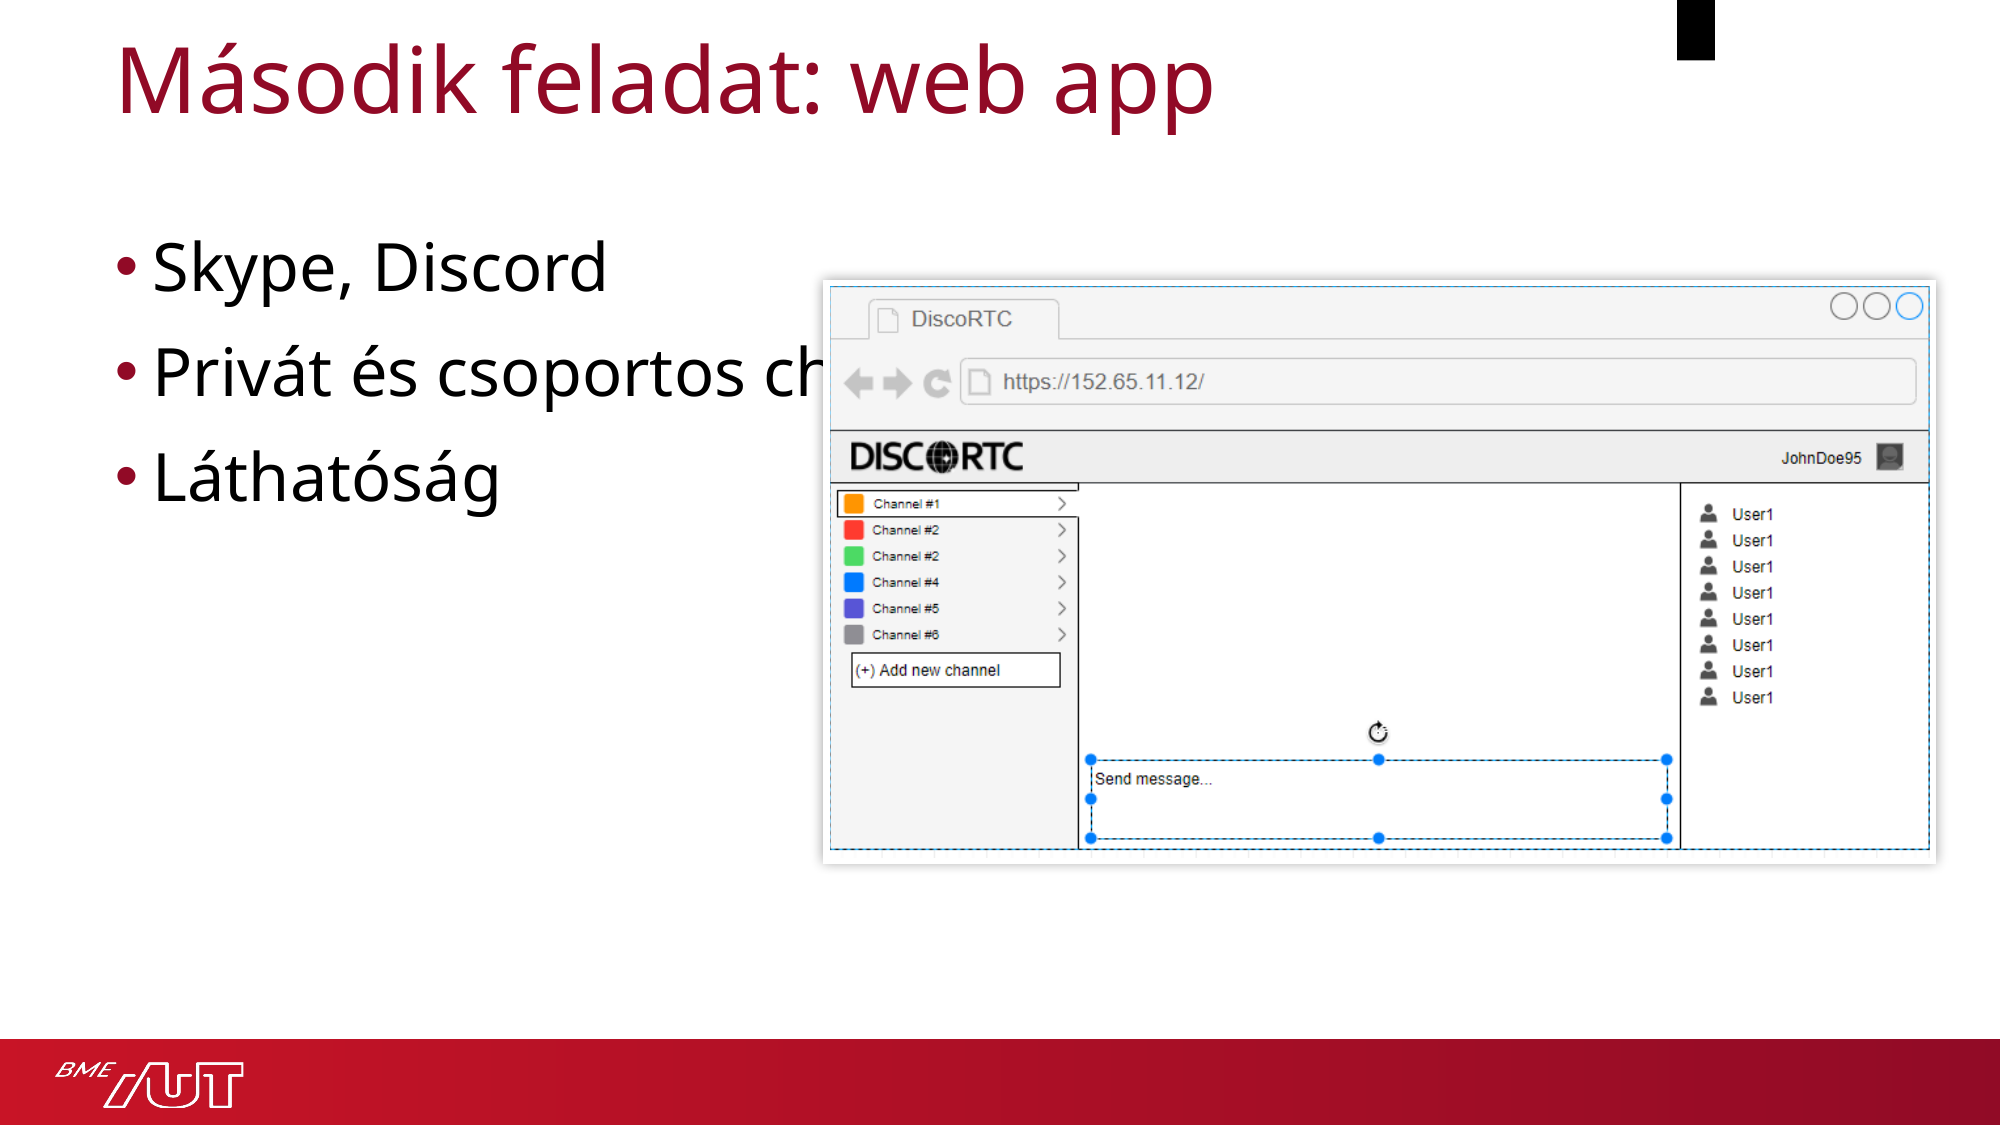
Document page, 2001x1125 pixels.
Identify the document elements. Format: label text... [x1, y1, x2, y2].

text_box [1677, 0, 1715, 61]
list Skype, Discord Privát és csoportos chat Láthatóság [99, 217, 1695, 1002]
picture [829, 286, 1931, 858]
title Második feladat: web app [99, 18, 1900, 149]
